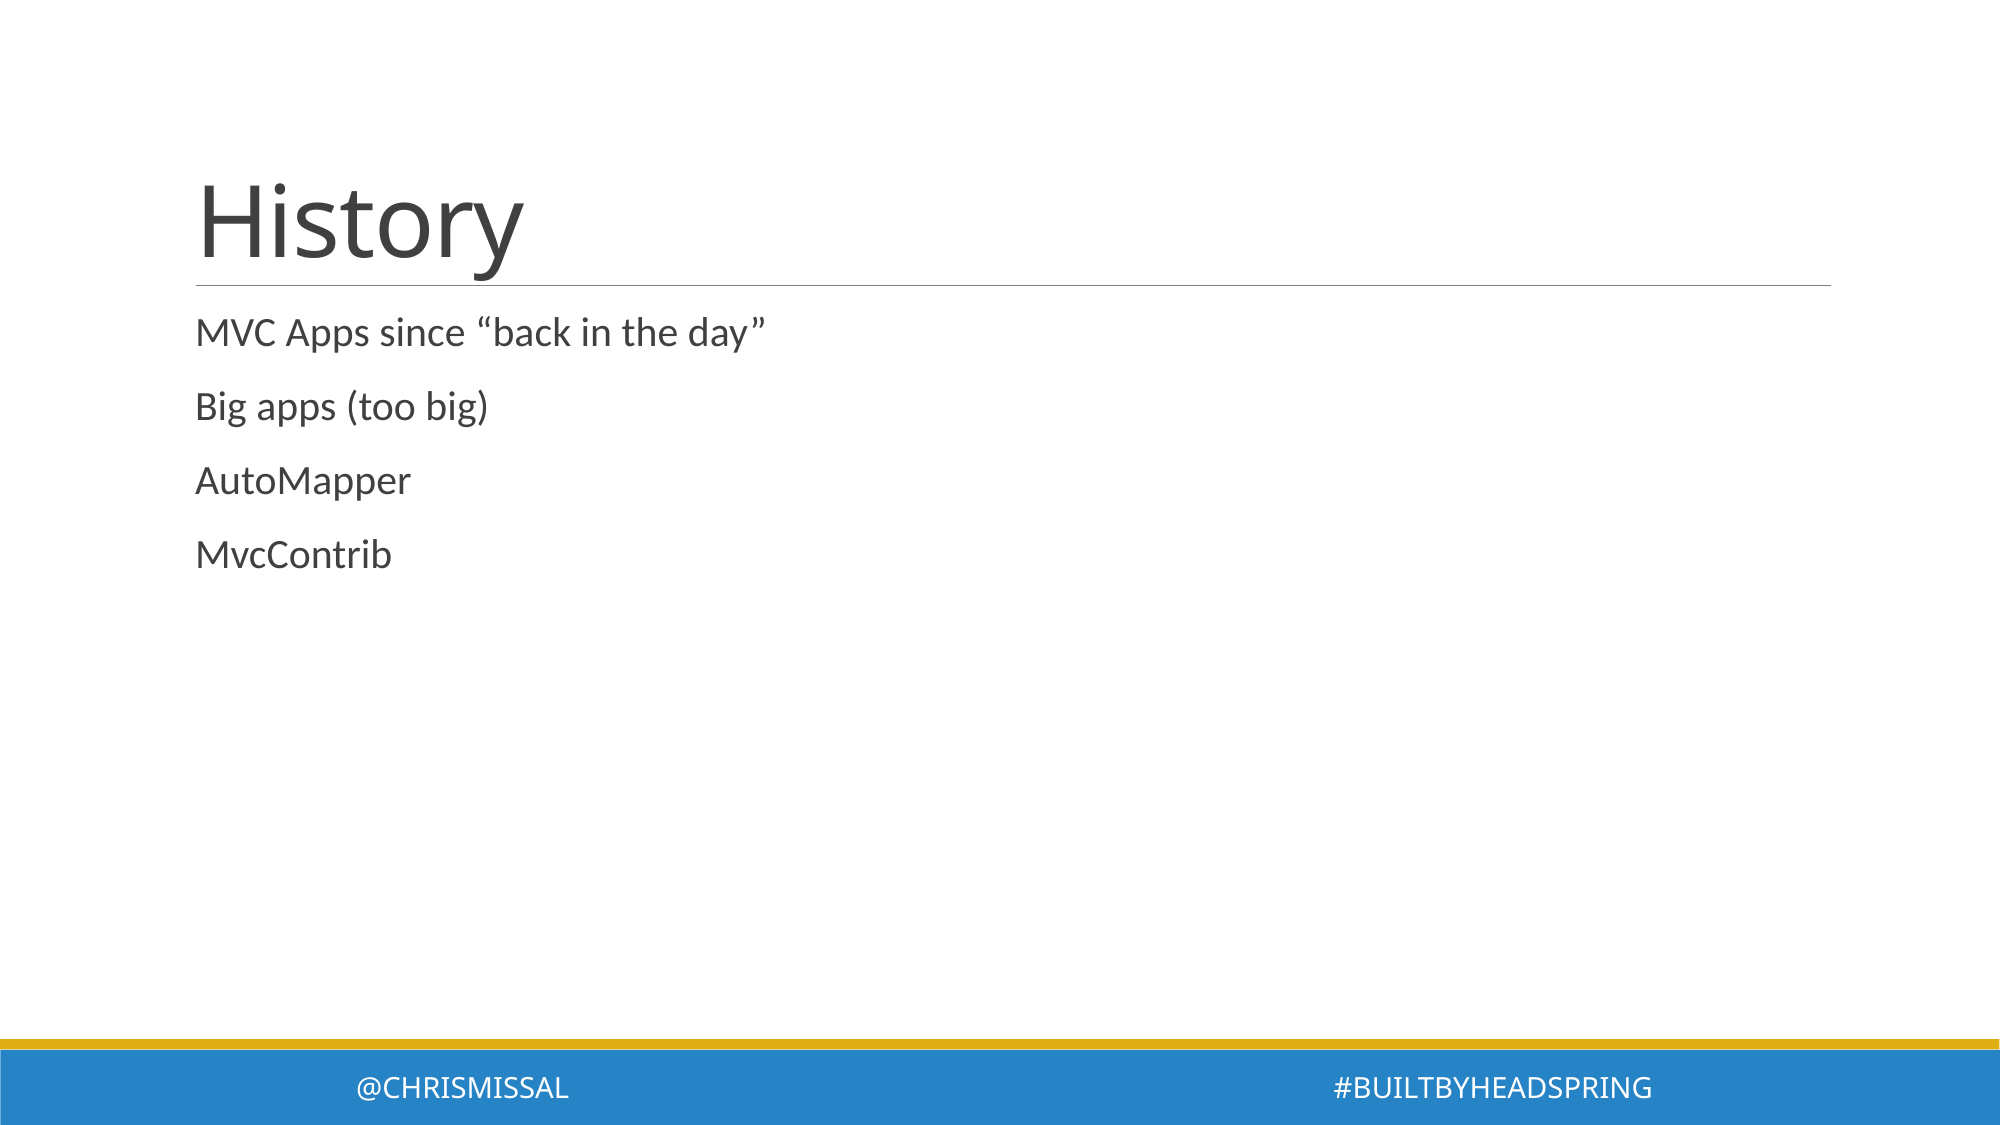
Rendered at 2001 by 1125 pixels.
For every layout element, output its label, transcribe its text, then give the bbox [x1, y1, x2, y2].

list MVC Apps since “back in the day” Big apps (too big) AutoMapper MvcContrib [180, 302, 1830, 963]
title History [180, 47, 1830, 285]
footer @ChrisMissal #BuiltByHeadspring [180, 1059, 1830, 1120]
